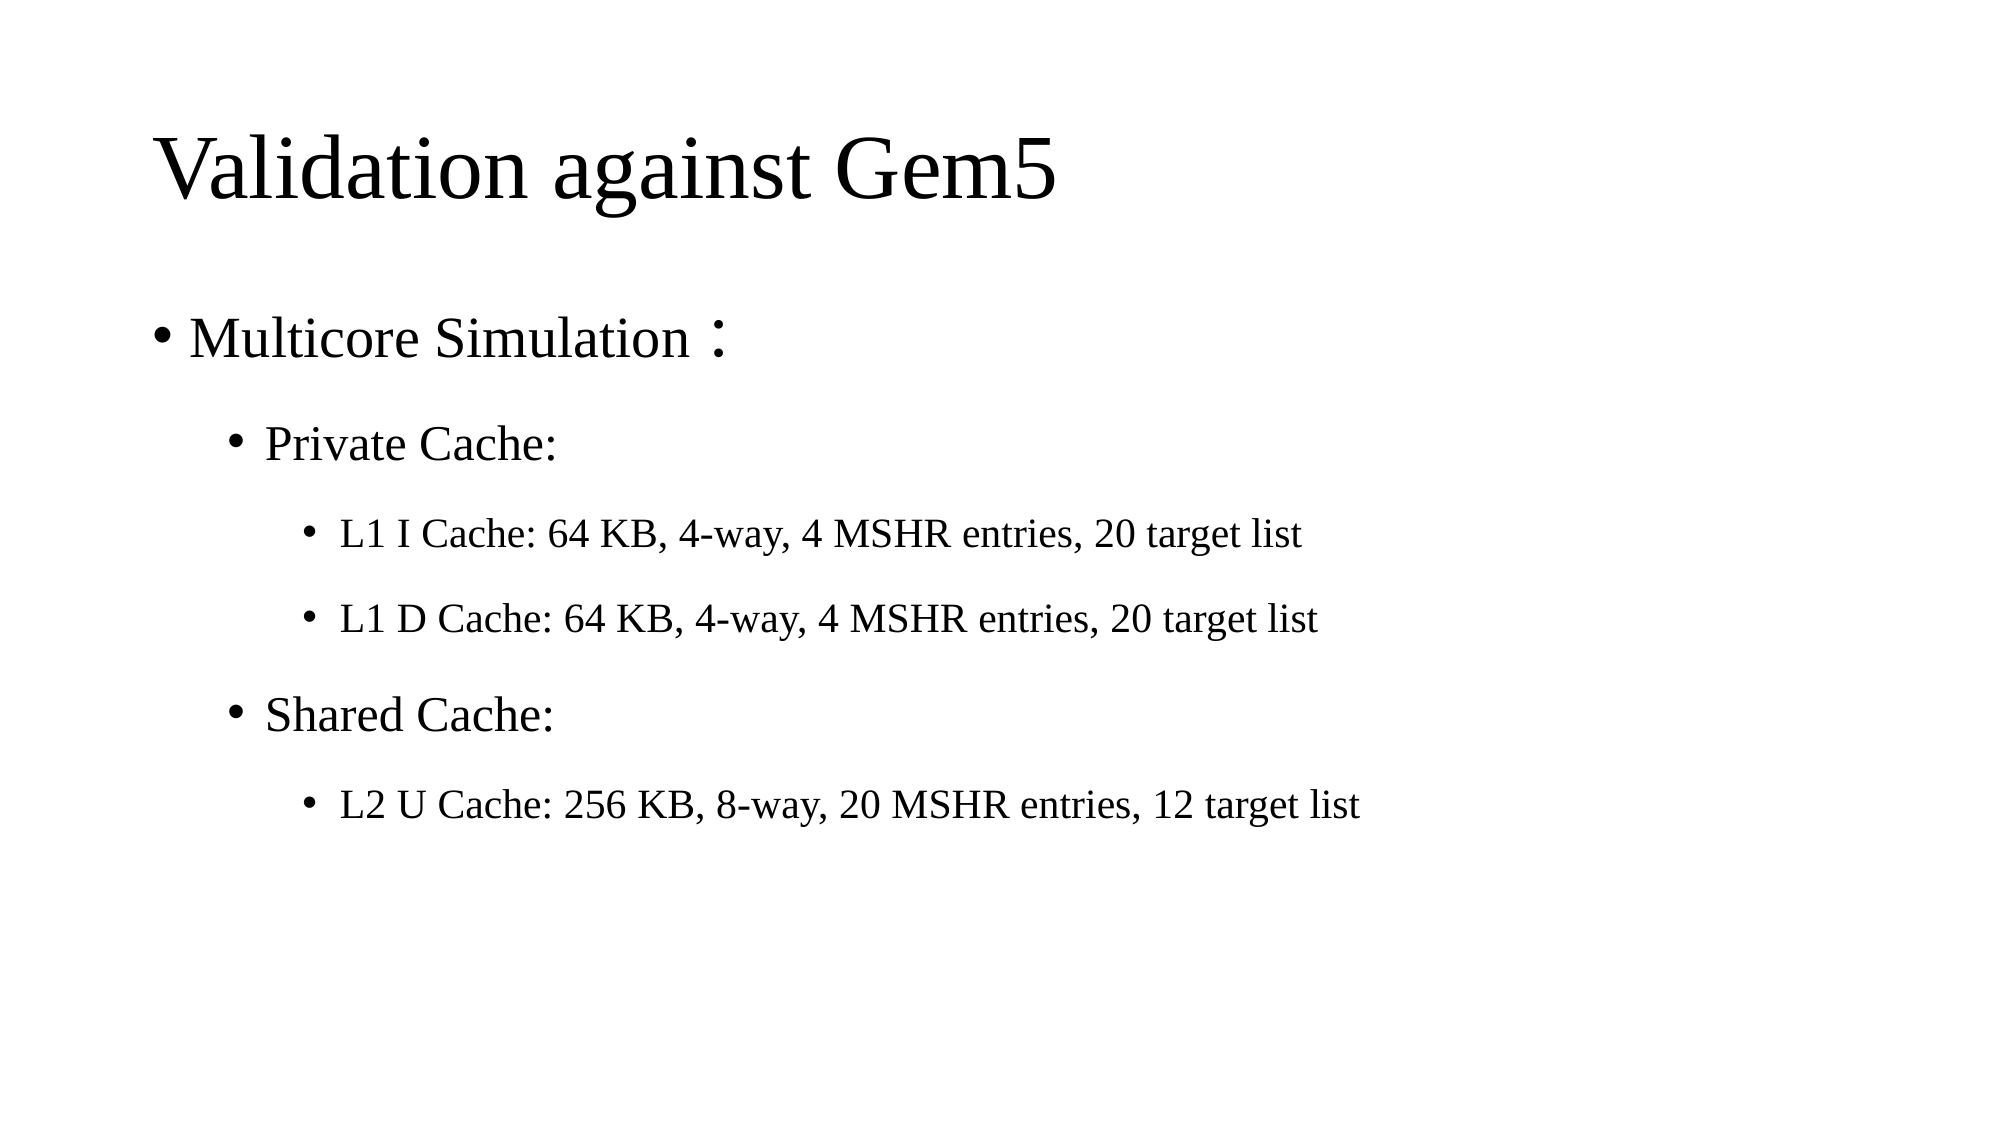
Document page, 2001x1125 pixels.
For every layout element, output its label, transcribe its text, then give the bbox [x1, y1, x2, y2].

title Validation against Gem5 [137, 59, 1863, 278]
list Multicore Simulation： Private Cache: L1 I Cache: 64 KB, 4-way, 4 MSHR entries, 20 target list L1 D Cache: 64 KB, 4-way, 4 MSHR entries, 20 target list Shared Cache: L2 U Cache: 256 KB, 8-way, 20 MSHR entries, 12 target list [137, 299, 1863, 1014]
